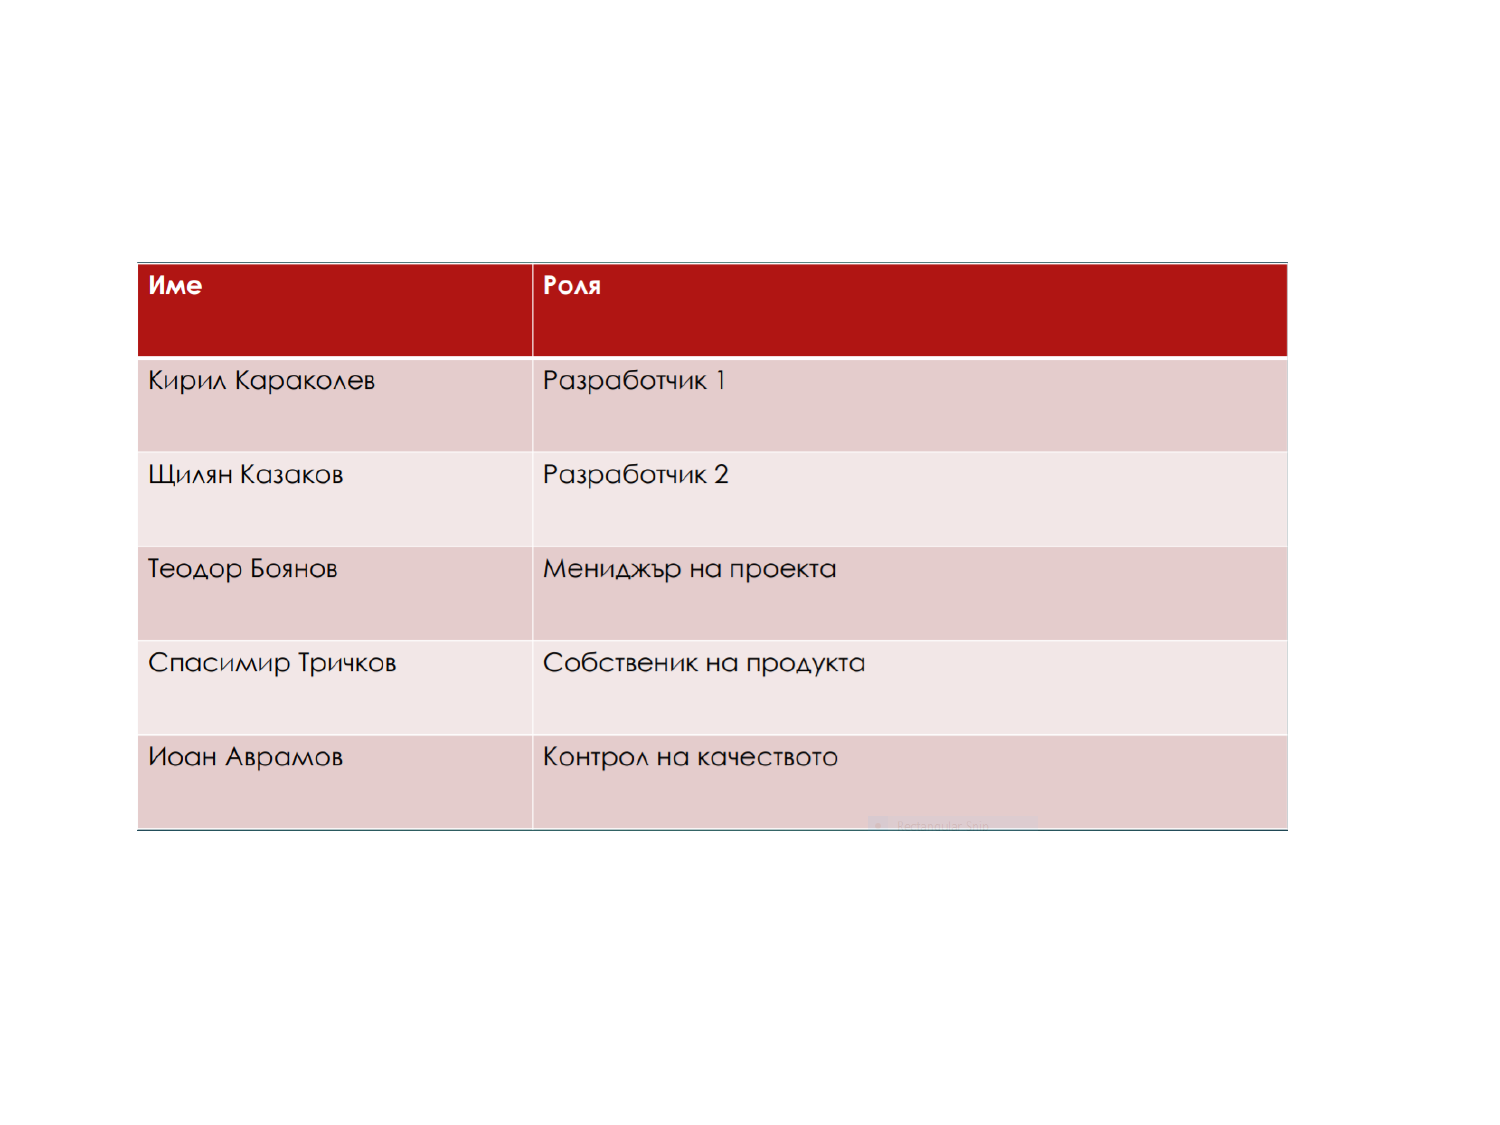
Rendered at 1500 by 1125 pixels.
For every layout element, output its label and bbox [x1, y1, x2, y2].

picture [137, 262, 1288, 831]
